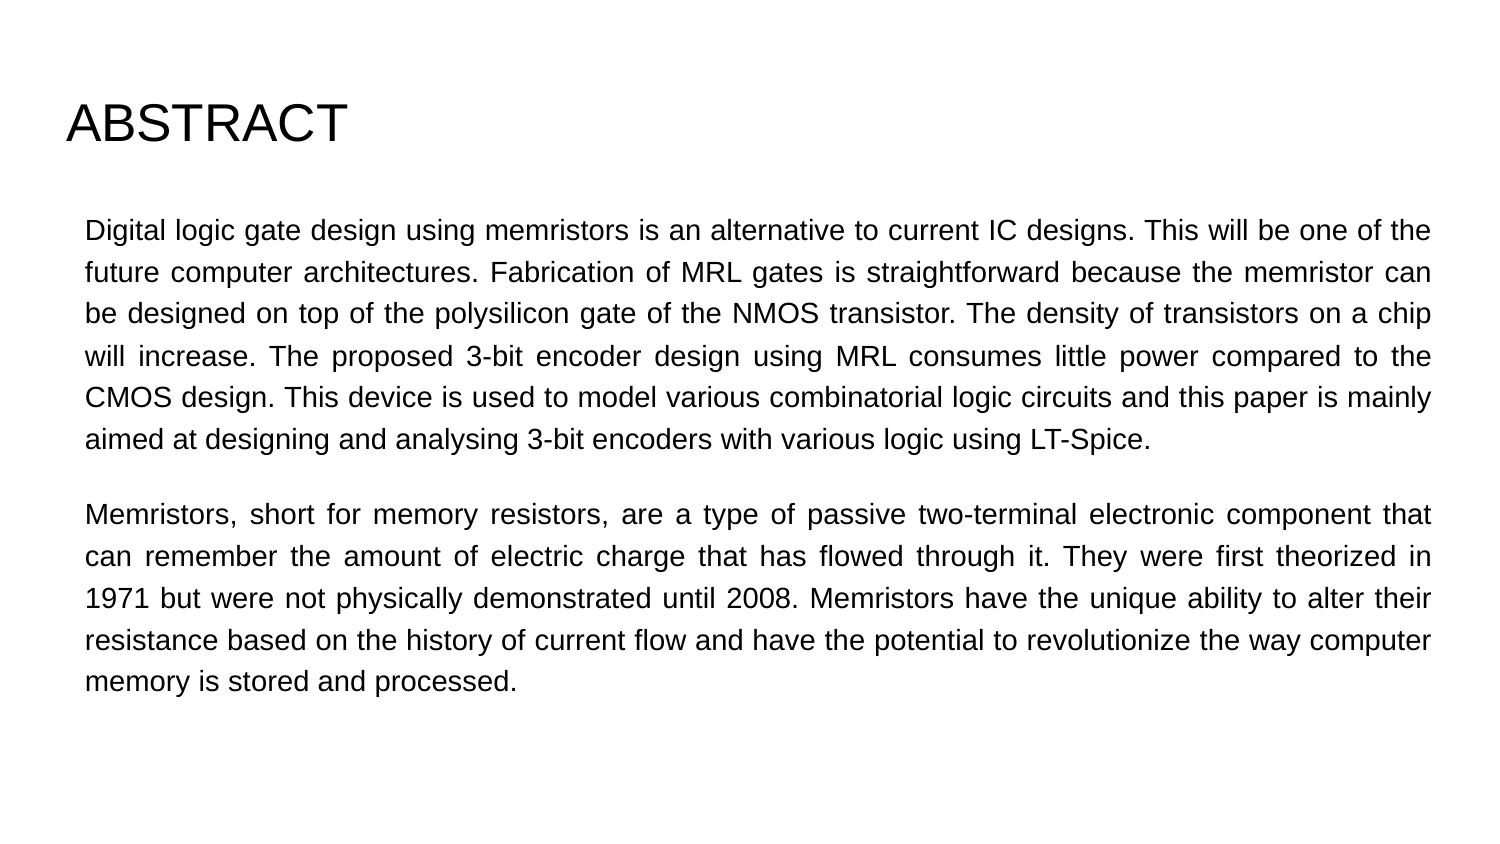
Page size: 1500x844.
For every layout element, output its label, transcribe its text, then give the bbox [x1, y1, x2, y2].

title ABSTRACT [51, 72, 1449, 167]
list Digital logic gate design using memristors is an alternative to current IC designs. This will be one of the future computer architectures. Fabrication of MRL gates is straightforward because the memristor can be designed on top of the polysilicon gate of the NMOS transistor. The density of transistors on a chip will increase. The proposed 3-bit encoder design using MRL consumes little power compared to the CMOS design. This device is used to model various combinatorial logic circuits and this paper is mainly aimed at designing and analysing 3-bit encoders with various logic using LT-Spice. Memristors, short for memory resistors, are a type of passive two-terminal electronic component that can remember the amount of electric charge that has flowed through it. They were first theorized in 1971 but were not physically demonstrated until 2008. Memristors have the unique ability to alter their resistance based on the history of current flow and have the potential to revolutionize the way computer memory is stored and processed. [51, 189, 1449, 750]
